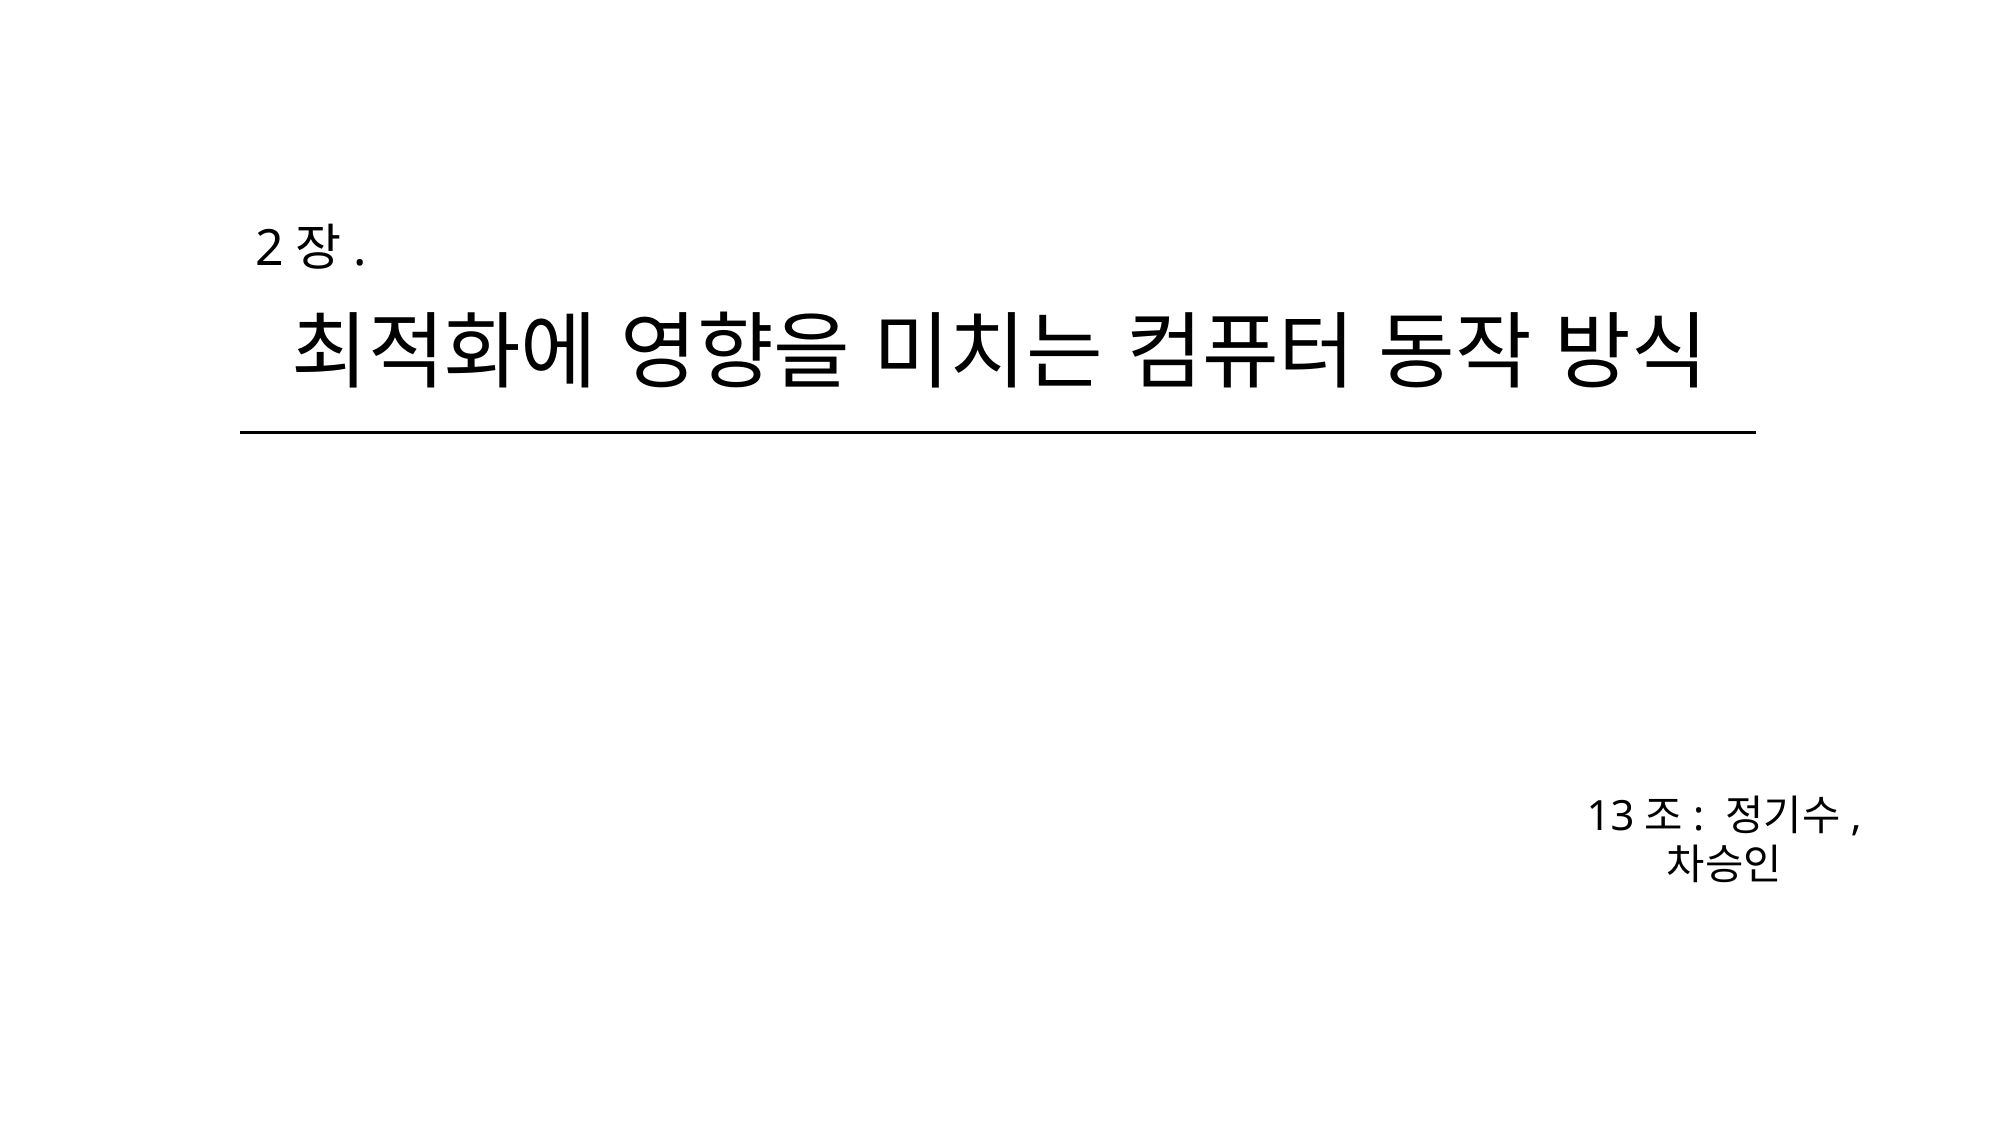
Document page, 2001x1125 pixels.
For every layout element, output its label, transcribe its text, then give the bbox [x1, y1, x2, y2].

text_box 2장. [240, 208, 367, 283]
text_box 최적화에 영향을 미치는 컴퓨터 동작 방식 [0, 290, 2000, 406]
text_box 13조: 정기수, 차승인 [1519, 780, 1929, 896]
